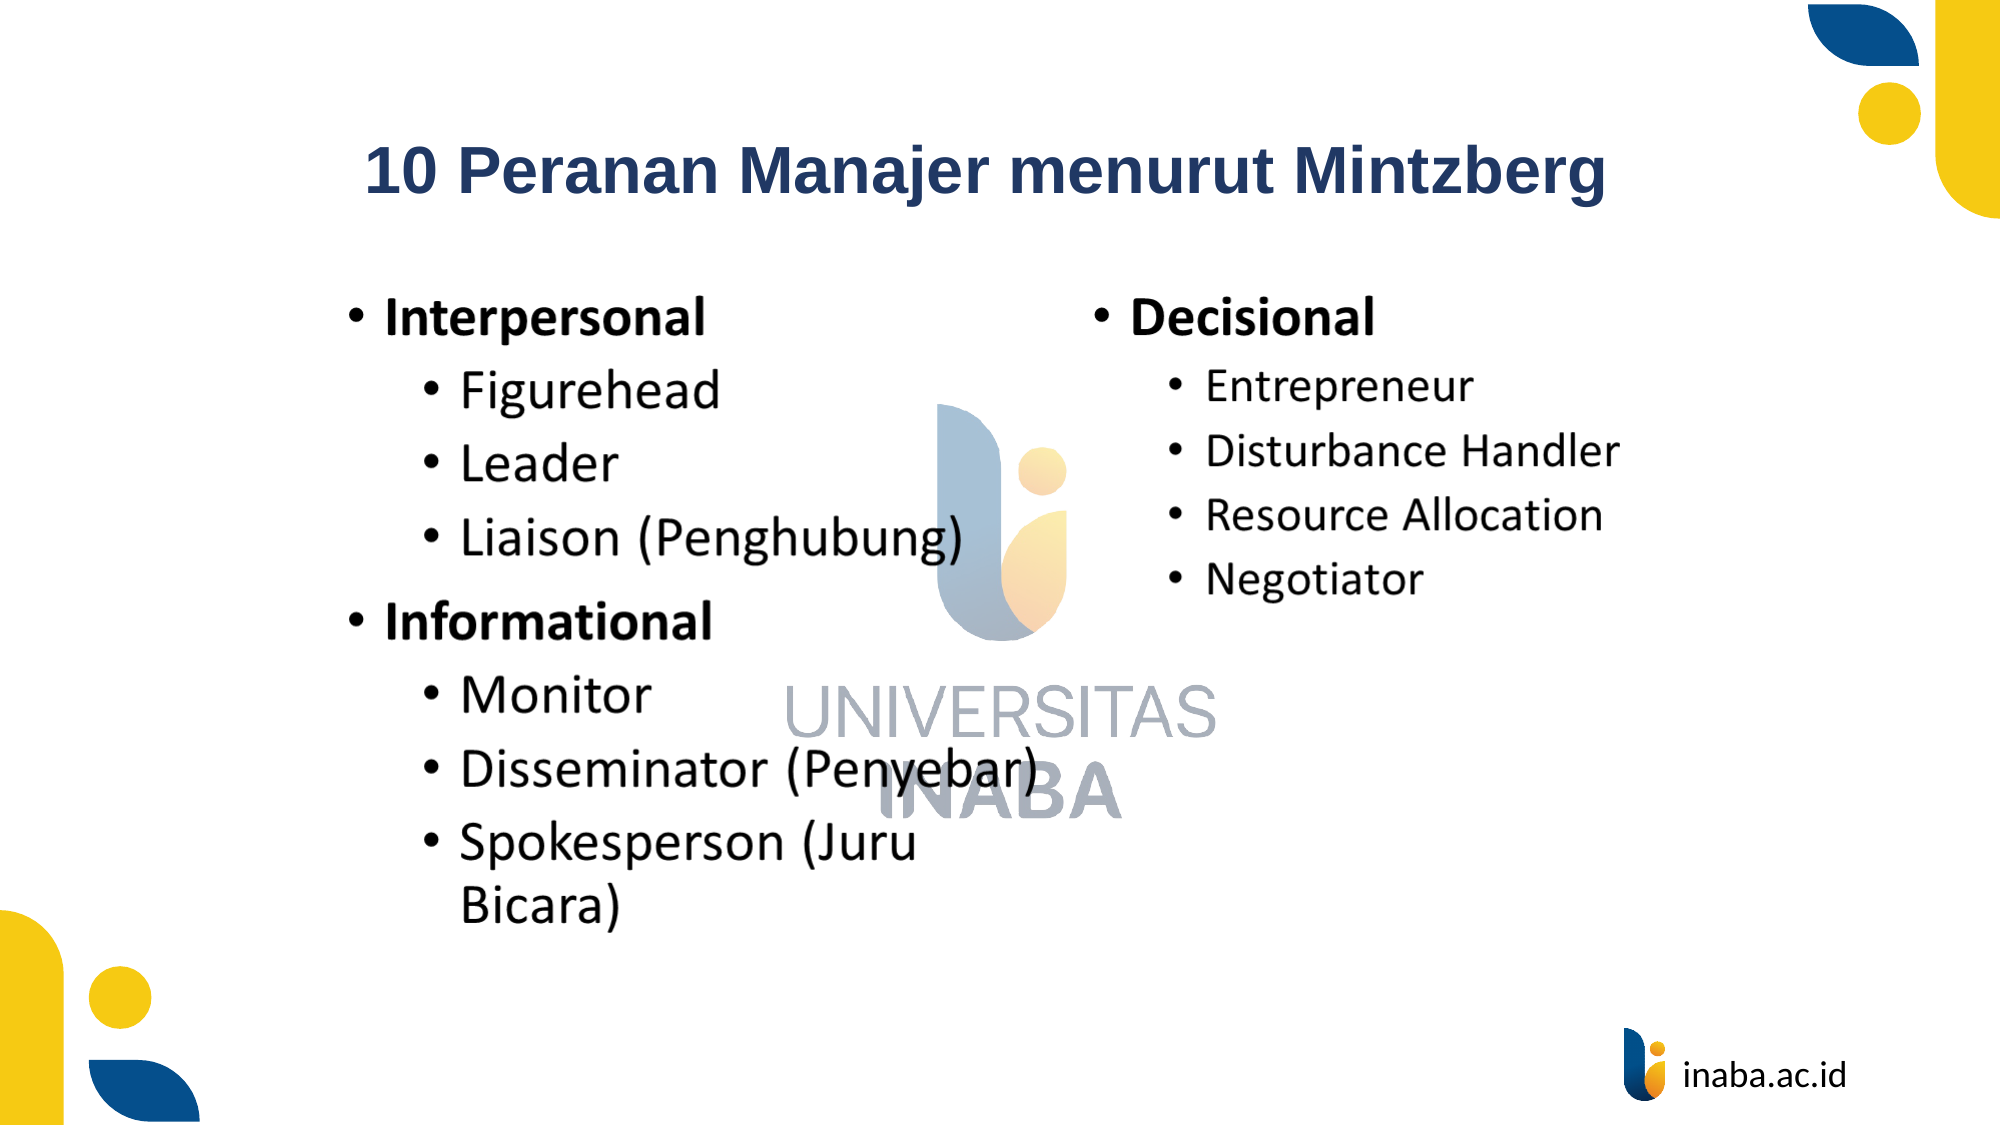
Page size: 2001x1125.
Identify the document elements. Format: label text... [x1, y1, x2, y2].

text_box 10 Peranan Manajer menurut Mintzberg [349, 119, 1658, 215]
picture [313, 263, 1750, 1101]
